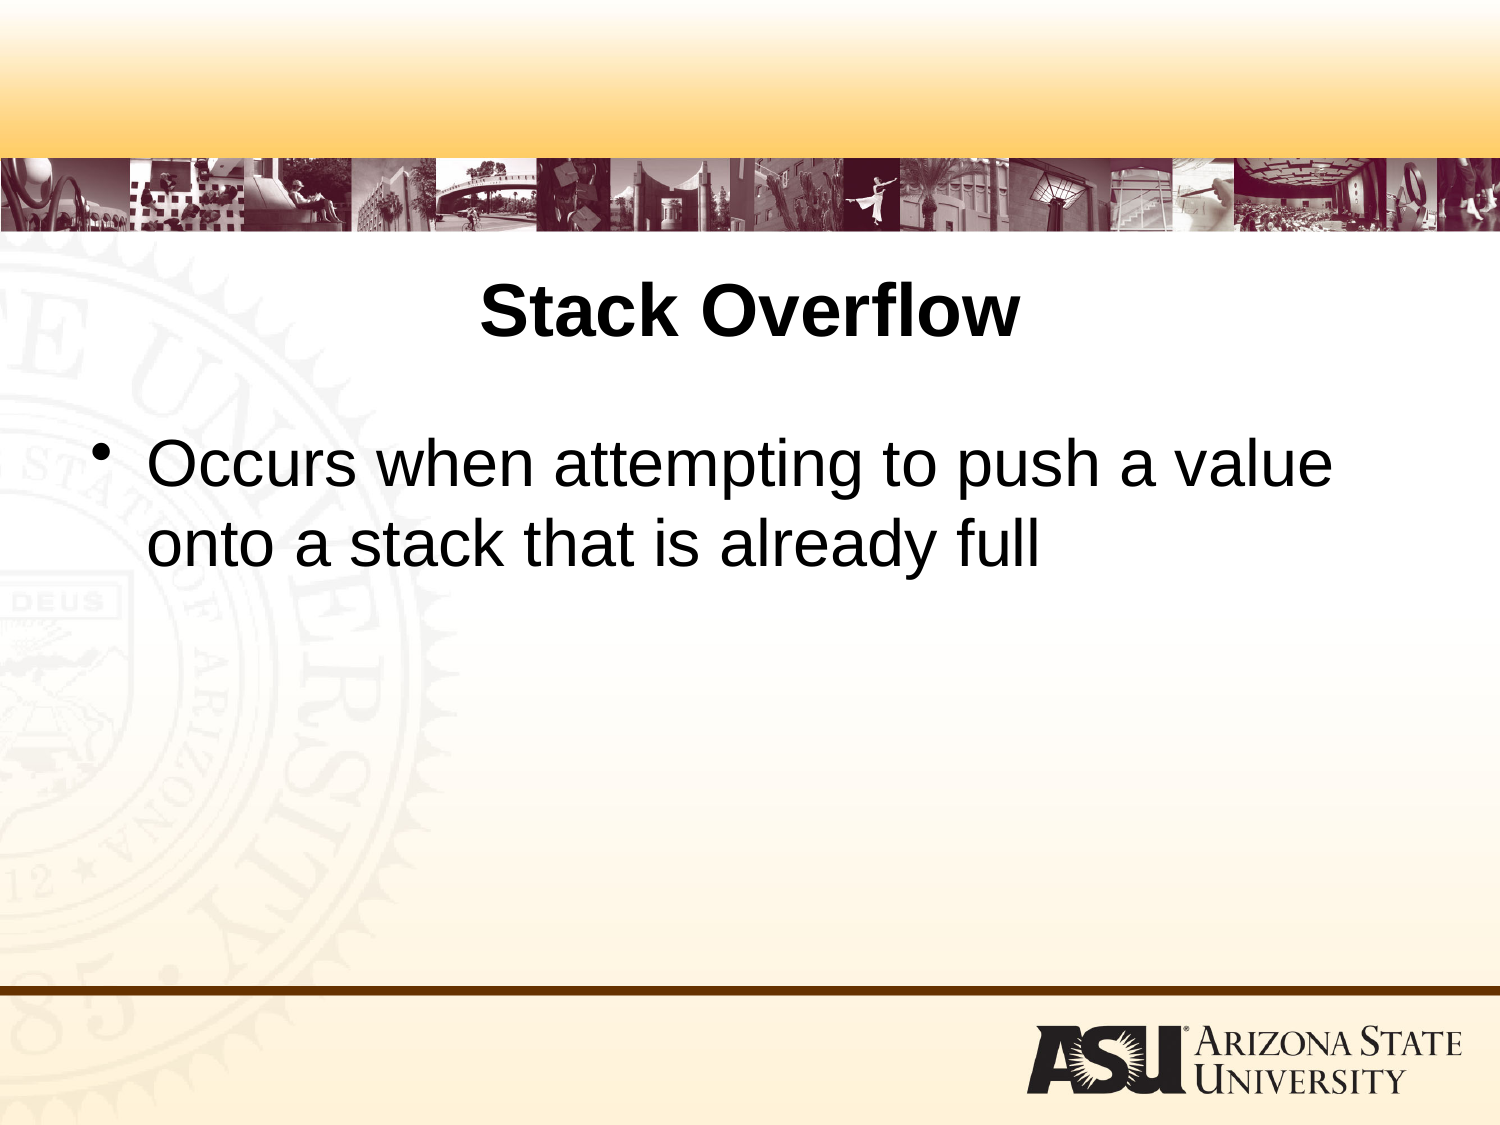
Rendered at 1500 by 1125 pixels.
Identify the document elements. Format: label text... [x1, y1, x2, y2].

list Occurs when attempting to push a value onto a stack that is already full [74, 412, 1426, 913]
picture [0, 0, 1500, 1125]
title Stack Overflow [74, 212, 1426, 401]
